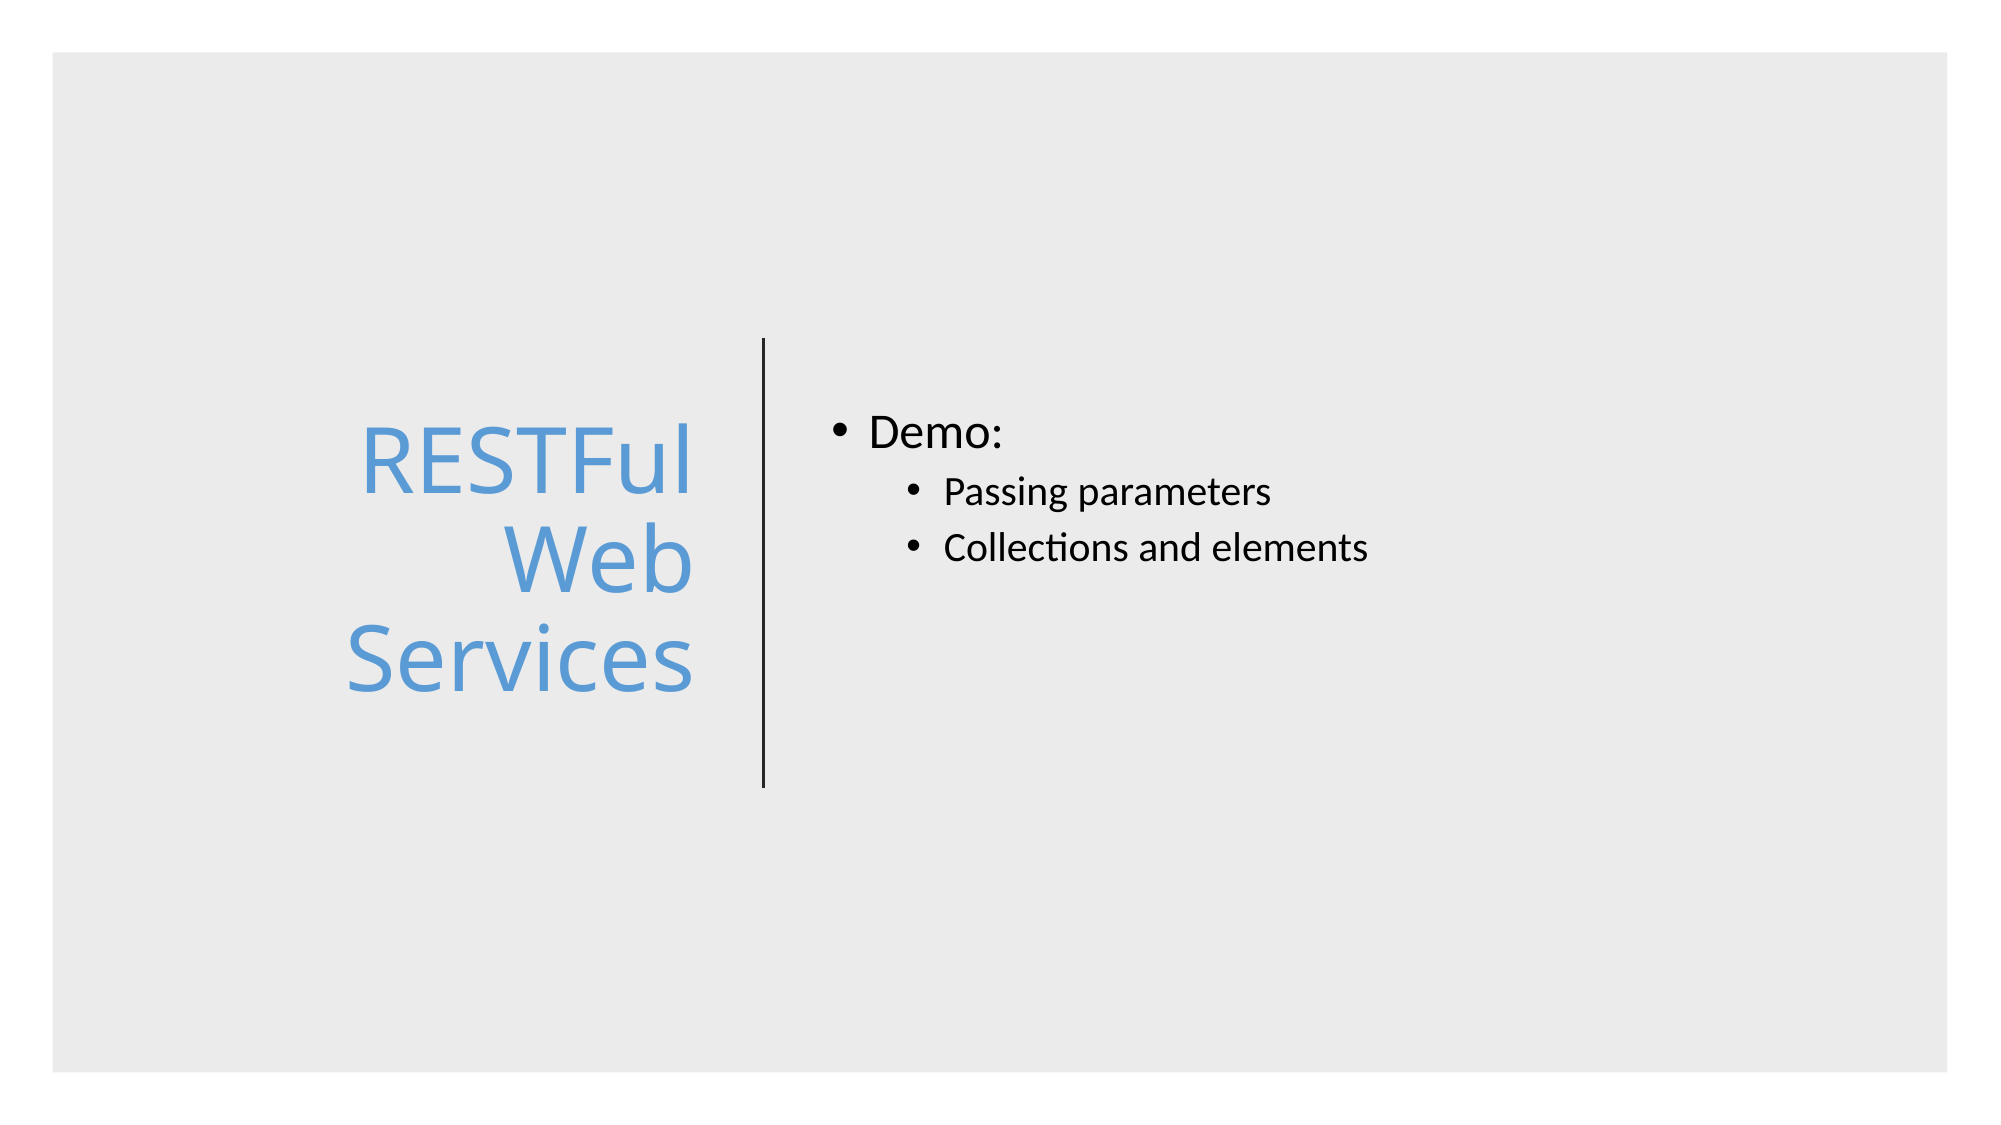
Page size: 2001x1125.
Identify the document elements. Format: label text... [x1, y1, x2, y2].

text_box [52, 51, 1948, 1073]
title RESTFul Web Services [137, 158, 711, 967]
list Demo: Passing parameters Collections and elements [816, 158, 1863, 967]
